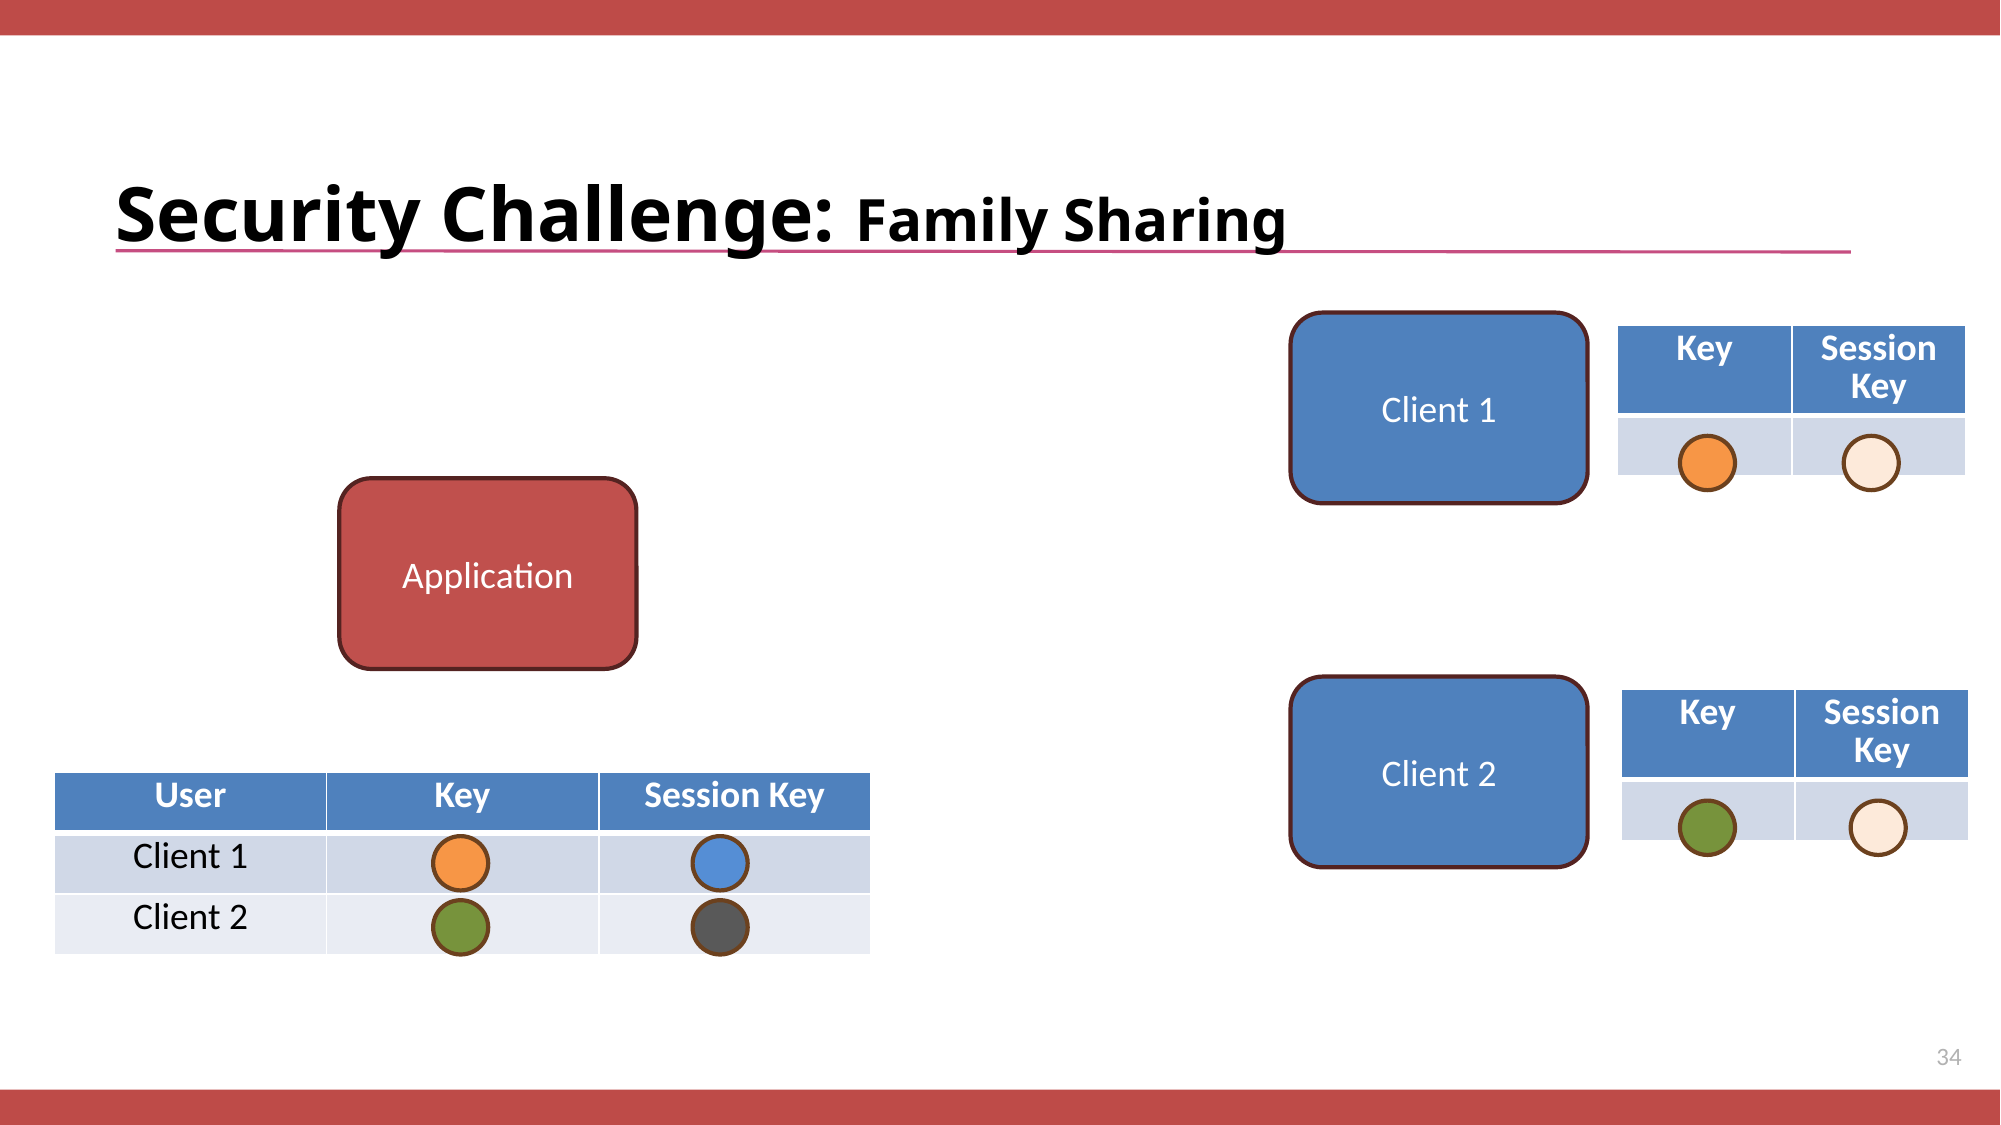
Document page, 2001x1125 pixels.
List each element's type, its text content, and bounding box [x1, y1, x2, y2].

table_cell [1622, 782, 1794, 840]
slide_number 34 [1527, 1025, 1977, 1085]
text_box [431, 834, 491, 893]
table_header Session Key [600, 773, 870, 830]
table_cell Client 1 [55, 836, 326, 893]
text_box [1677, 798, 1738, 858]
table_cell [1796, 782, 1968, 840]
text_box [690, 834, 750, 893]
text_box Application [337, 476, 639, 672]
table_cell [327, 895, 598, 954]
table_header Session Key [1793, 326, 1965, 413]
table_cell [1618, 418, 1791, 475]
text_box [690, 898, 750, 957]
table_cell [327, 836, 455, 893]
table_header User [55, 773, 326, 830]
table_cell [466, 836, 598, 893]
table_header Key [327, 773, 598, 830]
text_box Client 2 [1288, 674, 1590, 870]
table_header Session Key [1796, 690, 1968, 777]
table_cell Client 2 [55, 895, 326, 954]
table_cell [1793, 418, 1965, 475]
text_box [1841, 433, 1901, 493]
title Security Challenge: Family Sharing [115, 121, 1851, 376]
text_box Client 1 [1288, 310, 1590, 506]
table_cell [600, 895, 870, 954]
table_cell [600, 836, 714, 893]
table_cell [726, 836, 870, 893]
table_header Key [1622, 690, 1794, 777]
table_header Key [1618, 326, 1791, 413]
text_box [1677, 433, 1738, 493]
text_box [431, 898, 491, 957]
text_box [1848, 798, 1908, 858]
